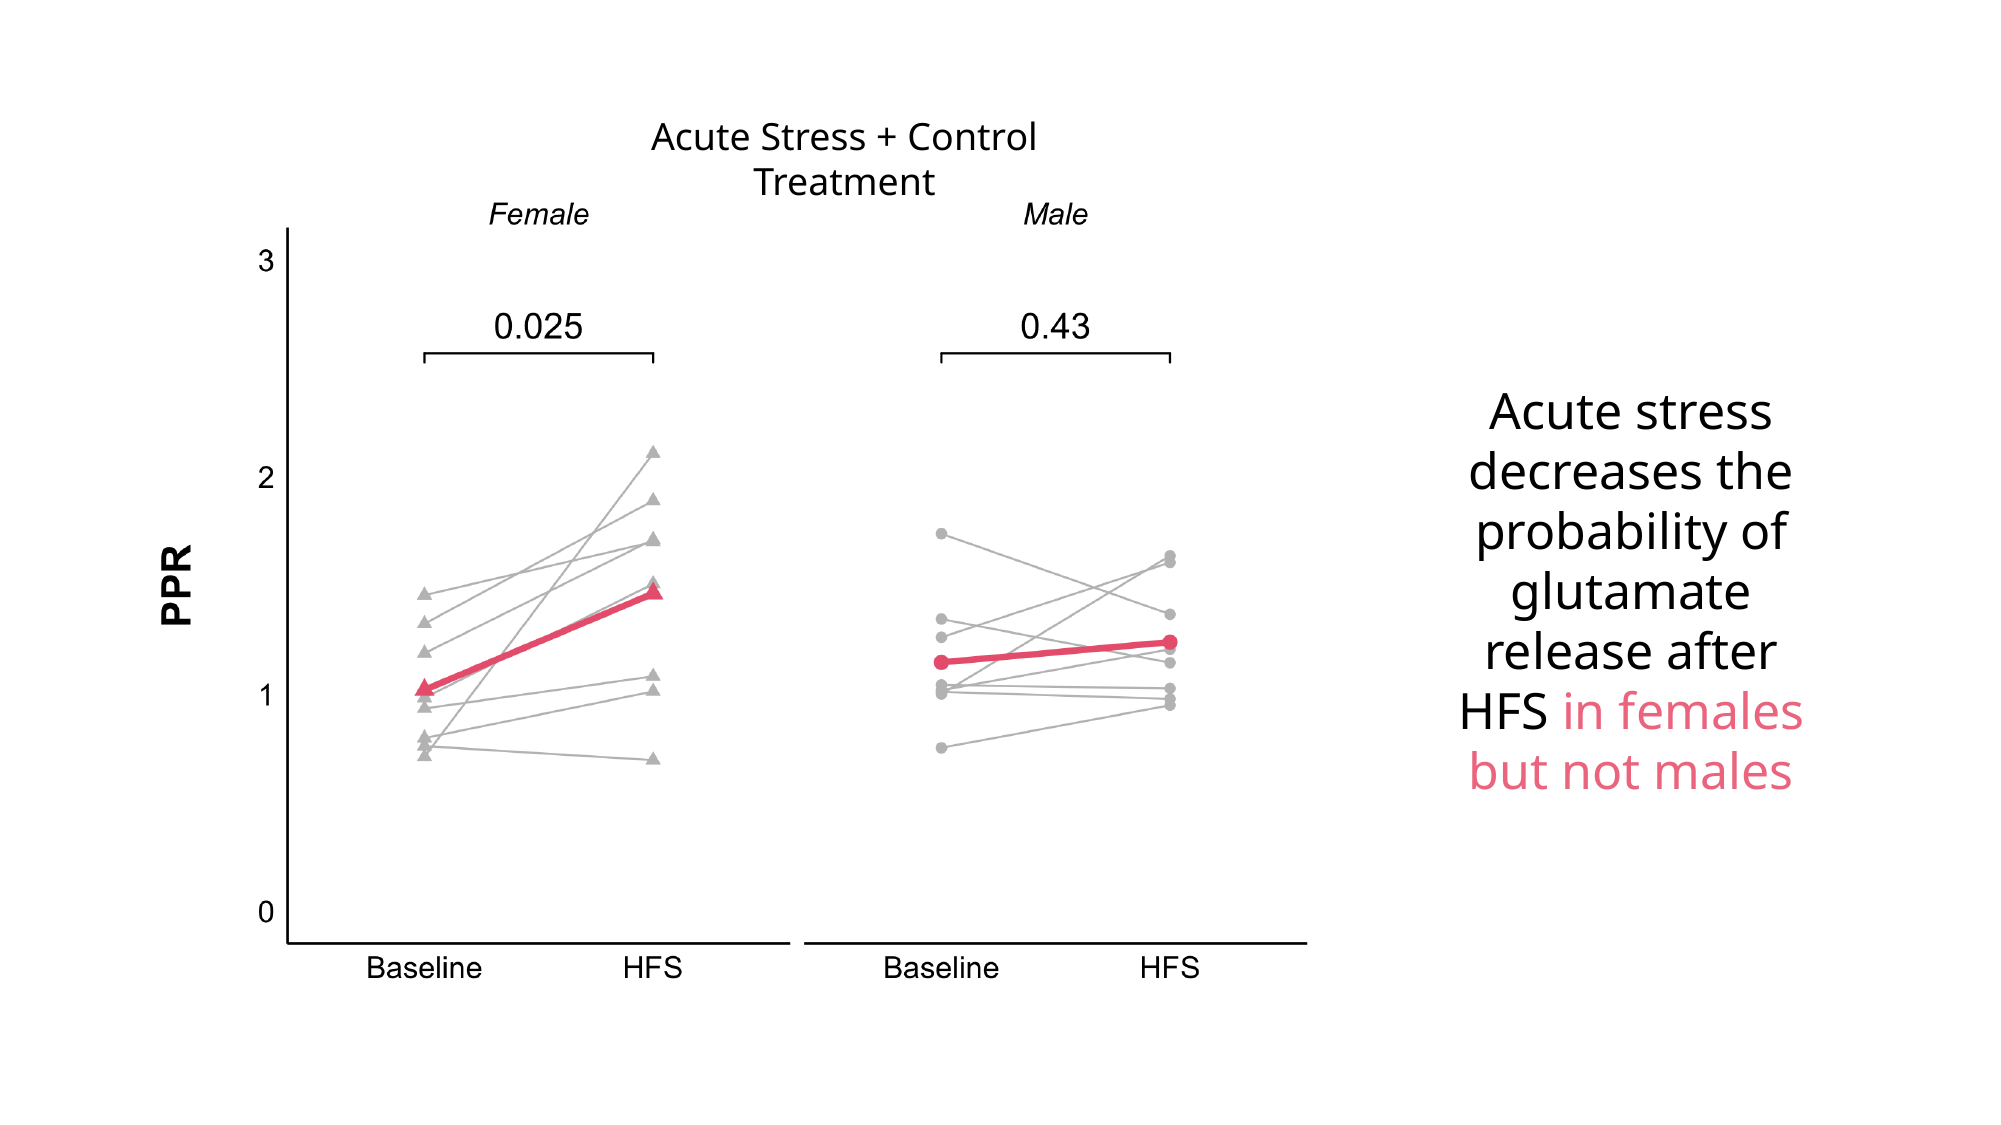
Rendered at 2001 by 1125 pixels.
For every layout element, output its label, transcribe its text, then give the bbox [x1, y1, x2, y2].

text_box Acute Stress + Control Treatment [540, 105, 1149, 135]
picture [94, 135, 1371, 1048]
text_box Acute stress decreases the probability of glutamate release after HFS in females but not males [1418, 371, 1845, 807]
